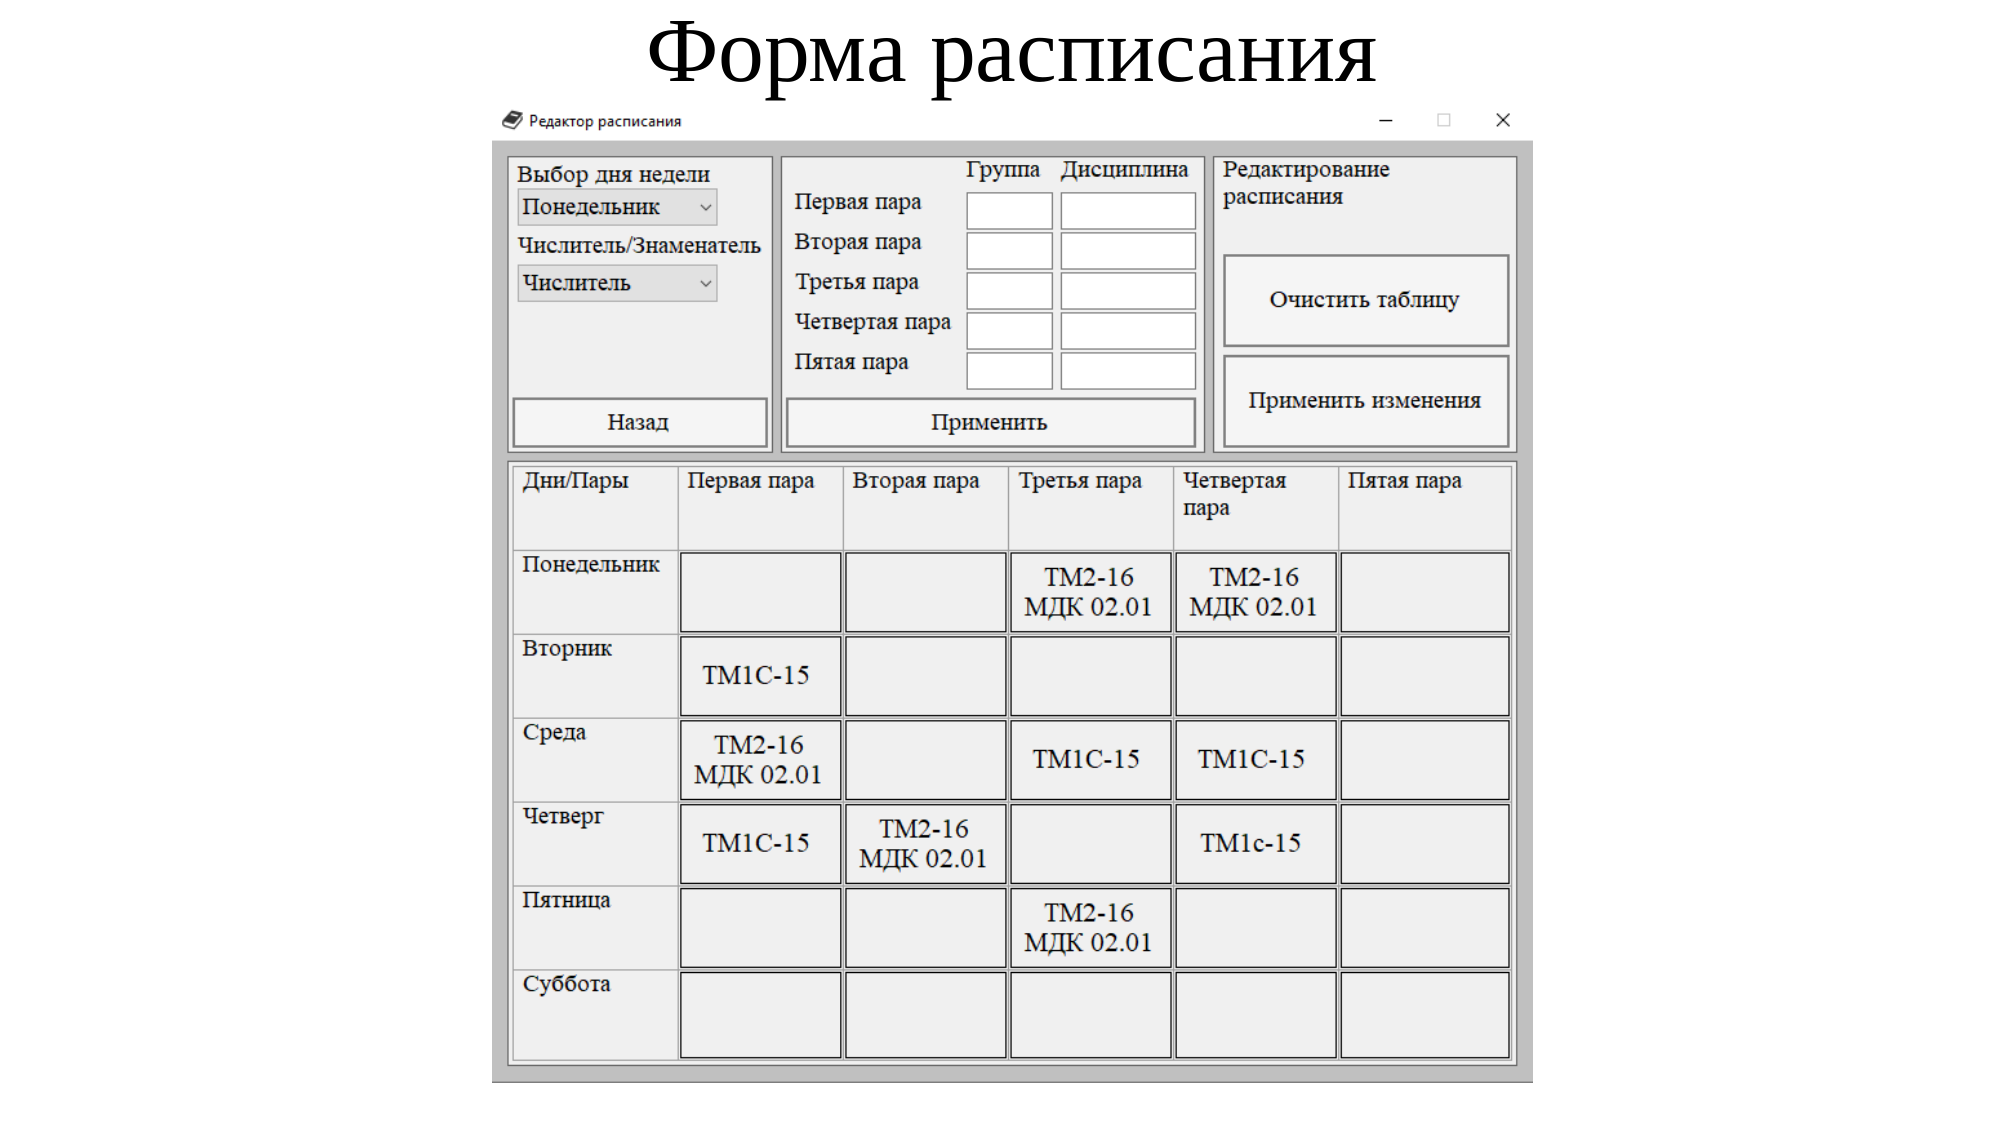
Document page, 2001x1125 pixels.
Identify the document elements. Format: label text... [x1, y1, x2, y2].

title Форма расписания [225, 0, 1800, 103]
picture [492, 102, 1533, 1083]
